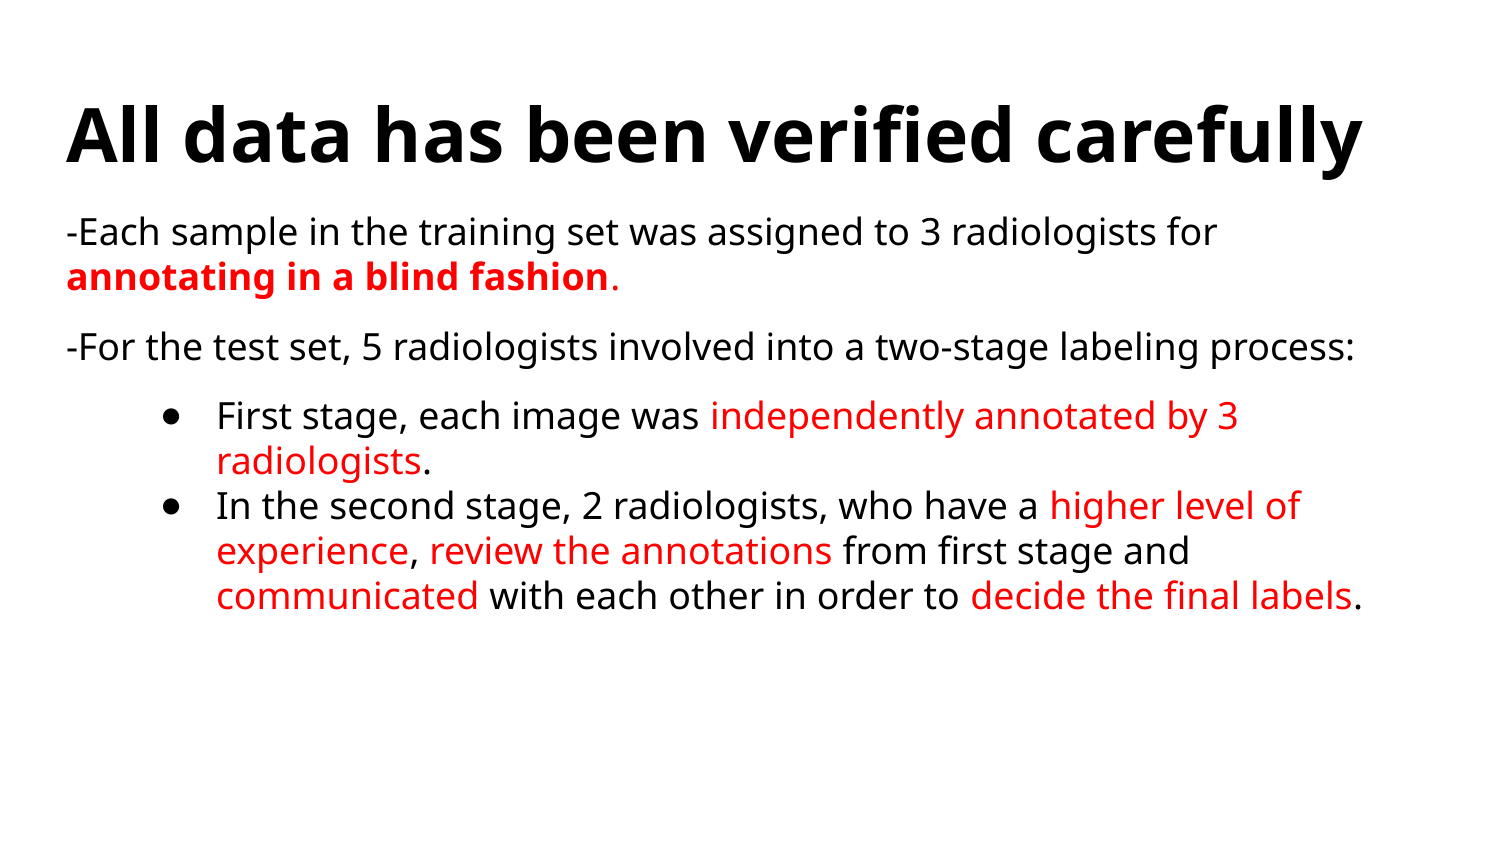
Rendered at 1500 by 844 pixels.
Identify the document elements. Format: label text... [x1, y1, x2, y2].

list -Each sample in the training set was assigned to 3 radiologists for annotating in a blind fashion. -For the test set, 5 radiologists involved into a two-stage labeling process: First stage, each image was independently annotated by 3 radiologists. In the second stage, 2 radiologists, who have a higher level of experience, review the annotations from first stage and communicated with each other in order to decide the final labels. [51, 192, 1430, 712]
title All data has been verified carefully [51, 72, 1449, 167]
